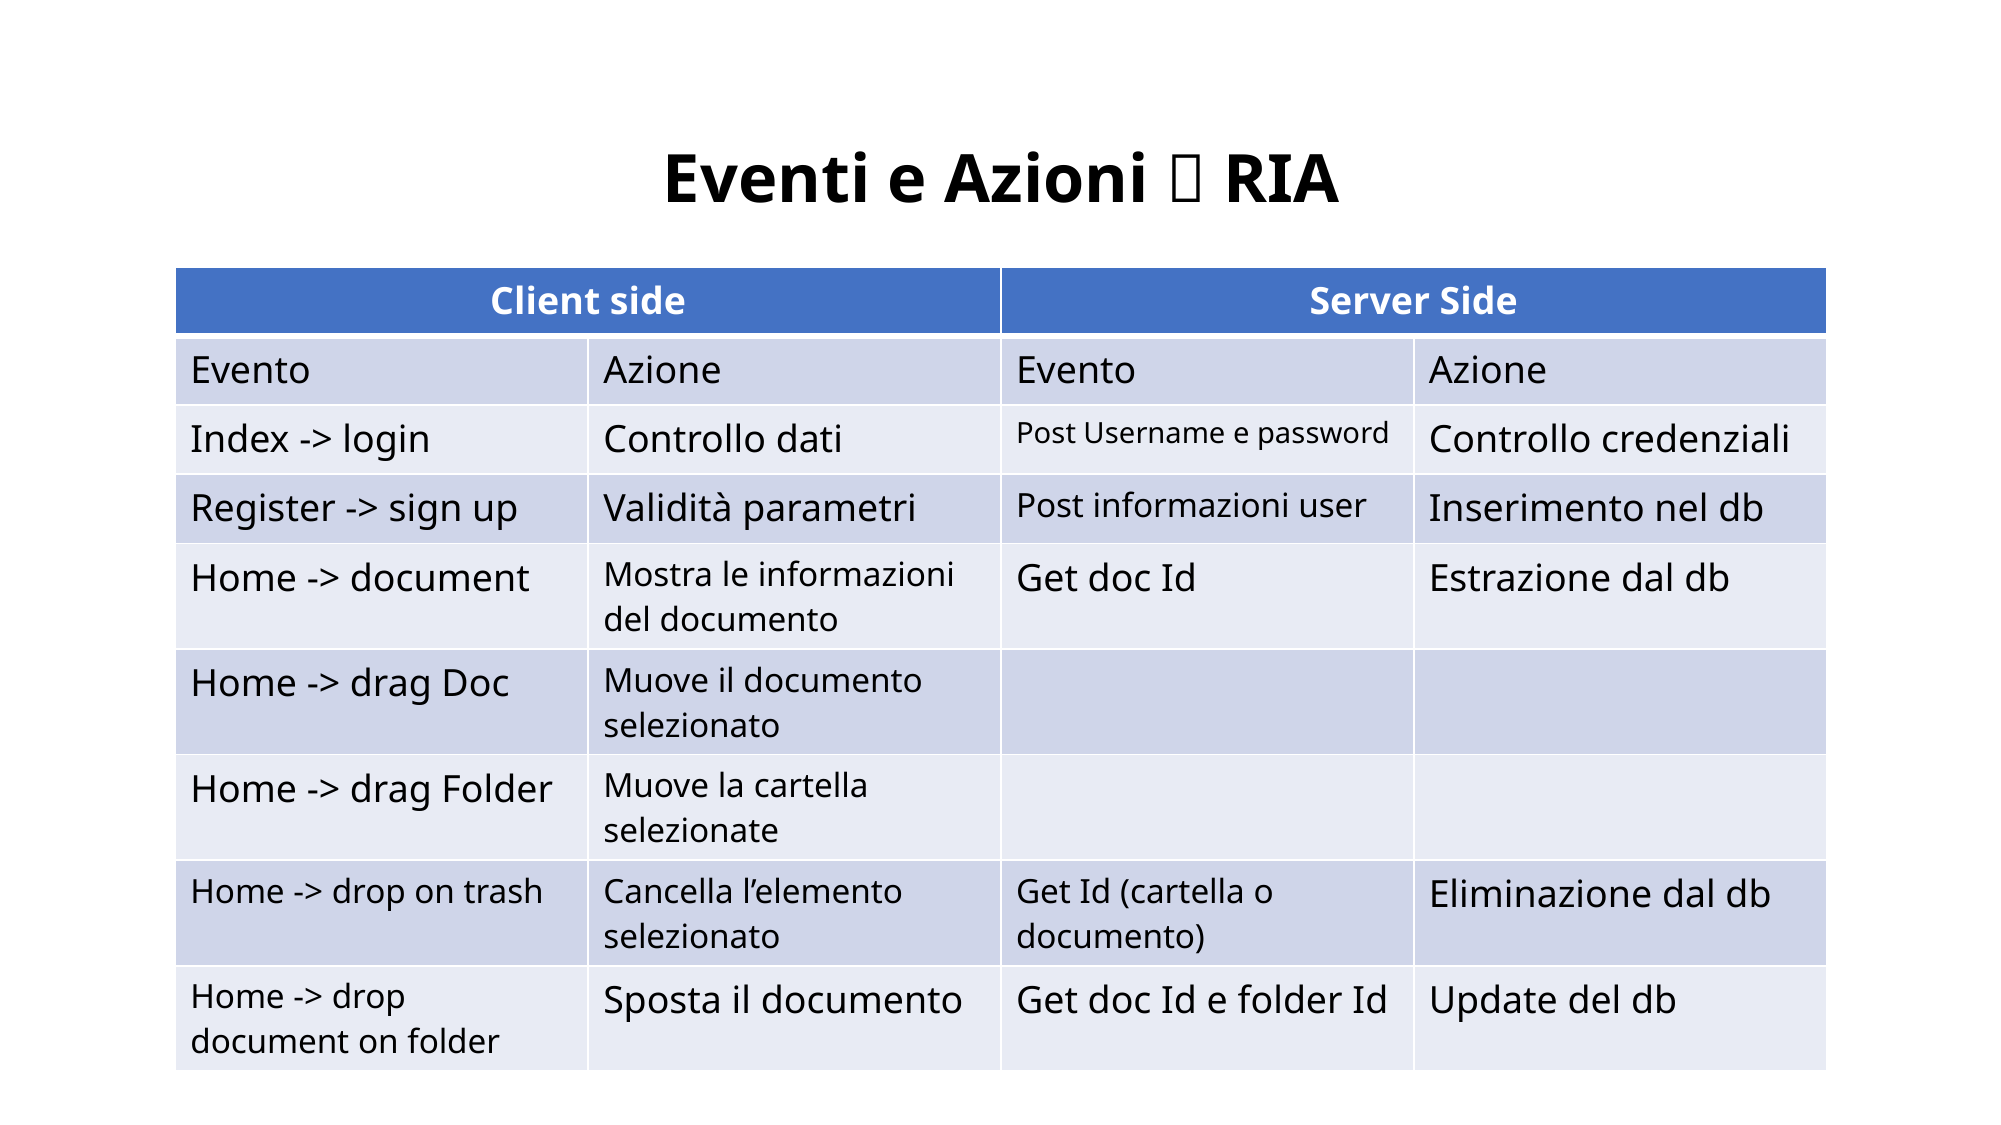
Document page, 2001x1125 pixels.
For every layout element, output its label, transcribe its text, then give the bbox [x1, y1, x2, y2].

table_cell Azione [1415, 339, 1826, 404]
table_header Client side [176, 268, 1000, 333]
table_cell Home -> drag Doc [176, 650, 587, 754]
table_cell Home -> drop on trash [176, 861, 587, 965]
table_cell Muove il documento selezionato [589, 650, 1000, 754]
table_cell Eliminazione dal db [1415, 861, 1826, 965]
table_cell Mostra le informazioni del documento [589, 544, 1000, 648]
table_header Server Side [1002, 268, 1826, 333]
table_cell [1415, 650, 1826, 754]
table_cell Evento [1002, 339, 1413, 404]
table_cell Sposta il documento [589, 967, 1000, 1070]
table_cell Get doc Id [1002, 544, 1413, 648]
table_cell Azione [589, 339, 1000, 404]
table_cell Post Username e password [1002, 406, 1413, 473]
table_cell Inserimento nel db [1415, 475, 1826, 543]
table_cell Controllo credenziali [1415, 406, 1826, 473]
table_cell Cancella l’elemento selezionato [589, 861, 1000, 965]
table_cell Post informazioni user [1002, 475, 1413, 543]
table_cell Estrazione dal db [1415, 544, 1826, 648]
table_cell Controllo dati [589, 406, 1000, 473]
table_cell Validità parametri [589, 475, 1000, 543]
table_cell Muove la cartella selezionate [589, 755, 1000, 859]
table_cell Get doc Id e folder Id [1002, 967, 1413, 1070]
table_cell Get Id (cartella o documento) [1002, 861, 1413, 965]
title Eventi e Azioni  RIA [175, 67, 1827, 225]
table_cell Evento [176, 339, 587, 404]
table_cell [1415, 755, 1826, 859]
table_cell [1002, 650, 1413, 754]
table_cell Home -> document [176, 544, 587, 648]
table_cell Update del db [1415, 967, 1826, 1070]
table_cell Home -> drop document on folder [176, 967, 587, 1070]
table_cell Home -> drag Folder [176, 755, 587, 859]
table_cell [1002, 755, 1413, 859]
table_cell Index -> login [176, 406, 587, 473]
table_cell Register -> sign up [176, 475, 587, 543]
